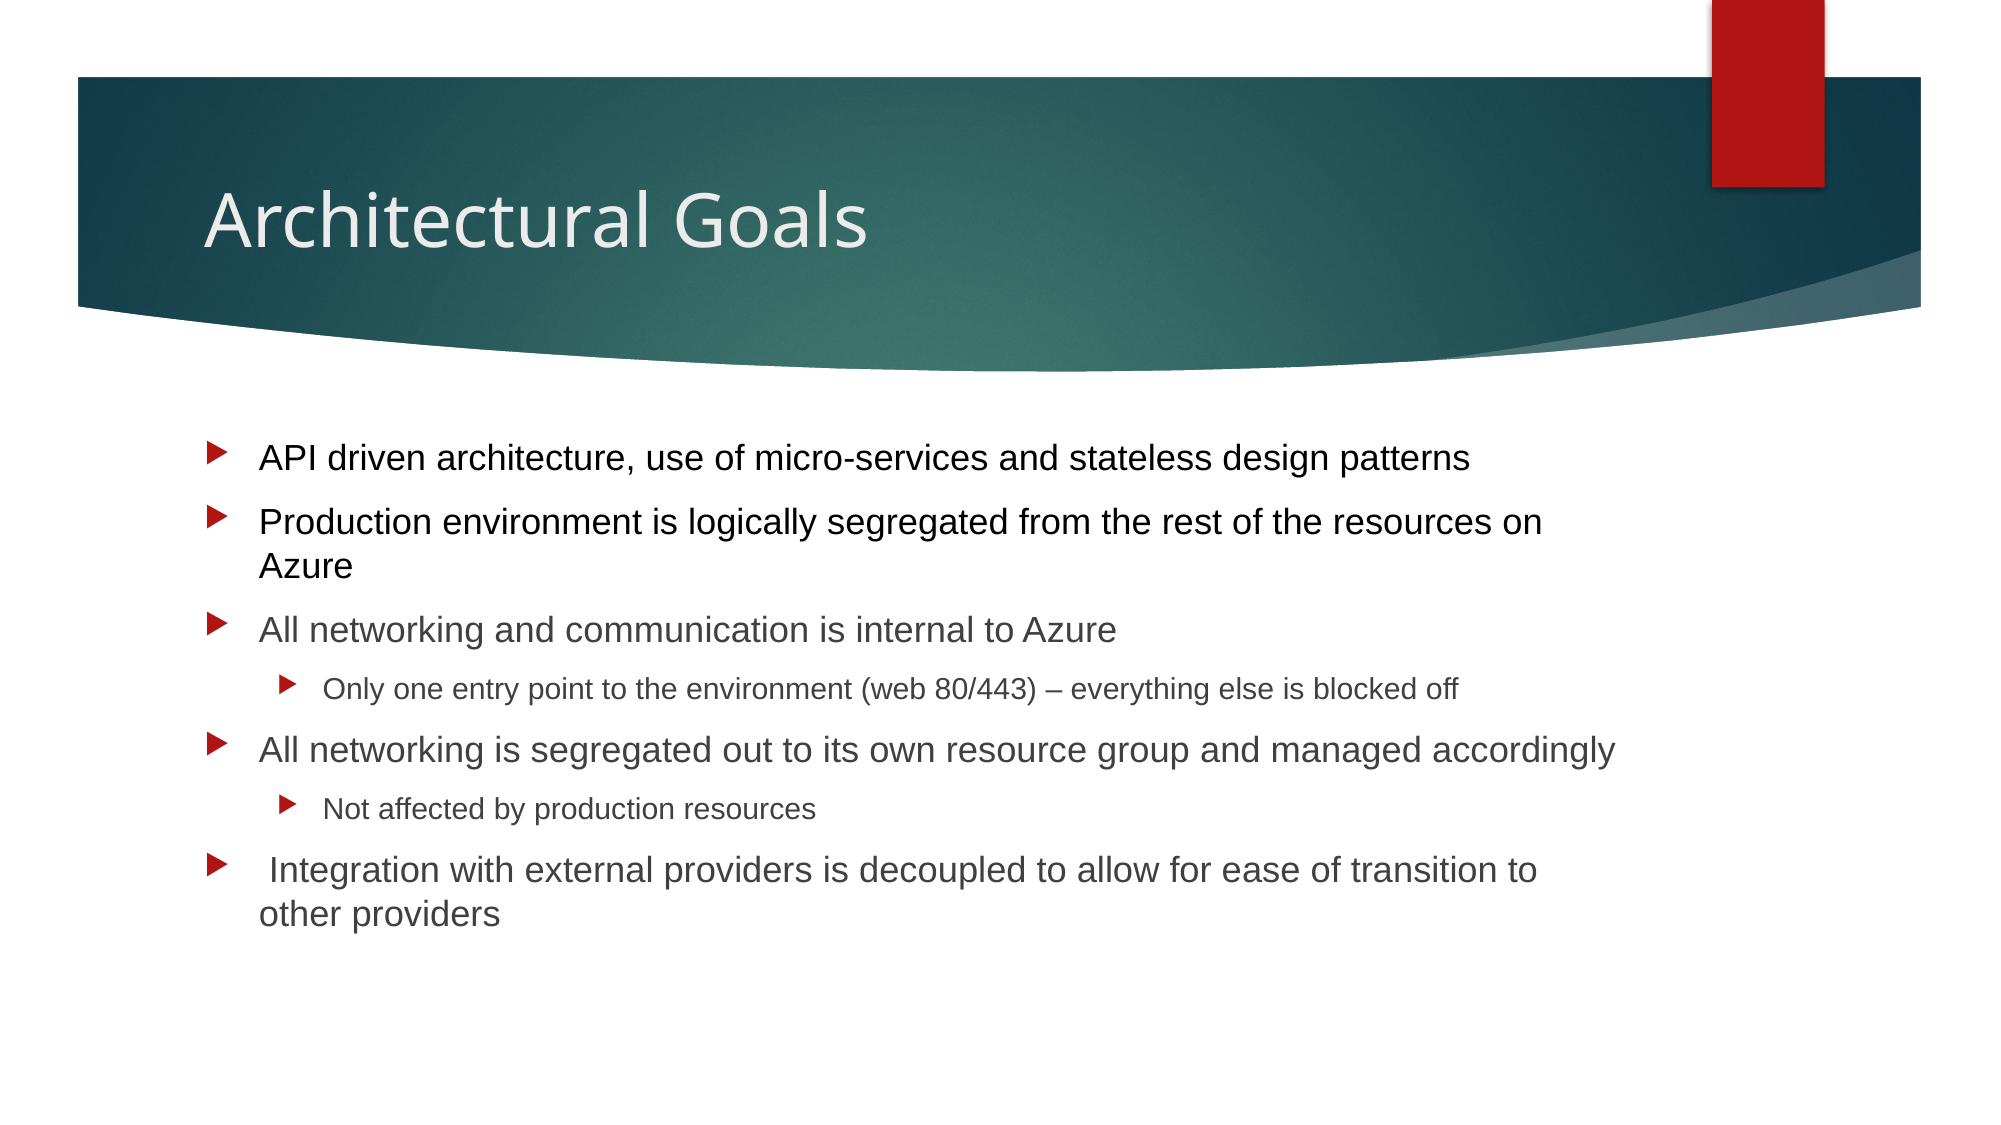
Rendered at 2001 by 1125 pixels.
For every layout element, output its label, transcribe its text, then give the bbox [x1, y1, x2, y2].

list API driven architecture, use of micro-services and stateless design patterns Production environment is logically segregated from the rest of the resources on Azure All networking and communication is internal to Azure Only one entry point to the environment (web 80/443) – everything else is blocked off All networking is segregated out to its own resource group and managed accordingly Not affected by production resources Integration with external providers is decoupled to allow for ease of transition to other providers [189, 427, 1638, 988]
title Architectural Goals [189, 159, 1638, 276]
